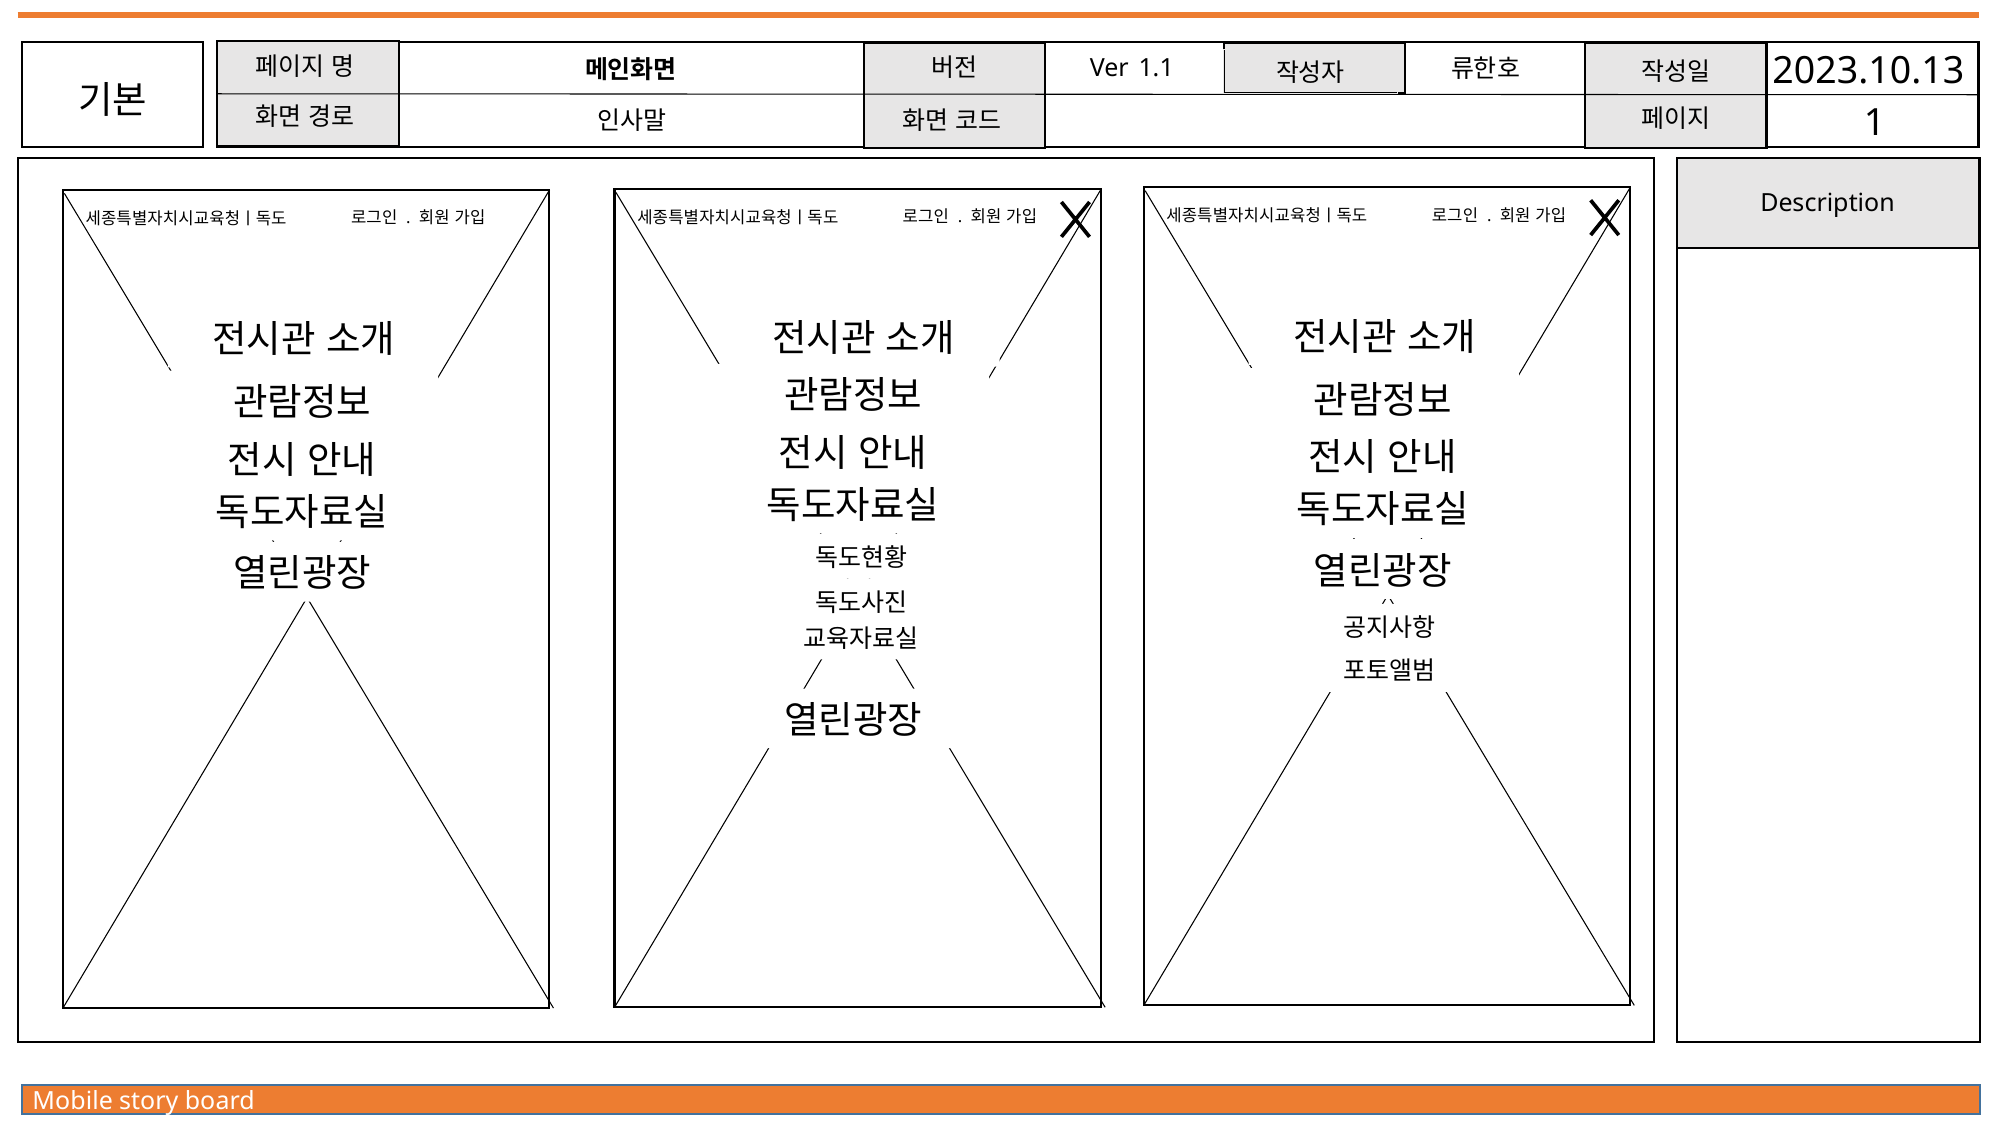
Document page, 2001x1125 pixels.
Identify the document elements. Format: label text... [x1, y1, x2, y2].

text_box 화면 경로 [218, 95, 392, 139]
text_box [1145, 190, 1635, 1006]
text_box [863, 95, 1046, 149]
text_box 메인화면 [458, 46, 804, 92]
text_box [1283, 41, 1717, 45]
text_box 류한호 [1334, 45, 1637, 90]
text_box 작성자 [1223, 49, 1398, 93]
text_box [17, 157, 1655, 1043]
text_box [863, 42, 1046, 93]
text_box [62, 189, 550, 1009]
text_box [64, 193, 554, 1009]
text_box [400, 41, 981, 93]
text_box [1676, 157, 1980, 249]
text_box [21, 41, 204, 148]
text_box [615, 192, 1106, 1008]
text_box [1046, 95, 1584, 148]
text_box [1676, 157, 1981, 1043]
text_box Mobile story board [17, 1077, 498, 1122]
text_box 작성일 [1589, 48, 1717, 93]
text_box Description [1698, 179, 1958, 225]
text_box [1283, 42, 1406, 49]
text_box 1 [1770, 95, 1979, 151]
text_box [216, 40, 400, 147]
text_box [1584, 96, 1768, 149]
text_box 페이지 [1589, 95, 1763, 140]
text_box 2023.10.13 [1717, 38, 2000, 99]
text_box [614, 189, 1102, 1008]
text_box [216, 95, 863, 148]
text_box 인사말 [459, 96, 805, 142]
text_box 기본 [25, 68, 200, 129]
text_box [1584, 42, 1717, 48]
text_box [498, 1084, 1981, 1115]
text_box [1143, 187, 1631, 1006]
text_box 페이지 명 [218, 42, 392, 88]
text_box 버전 [867, 44, 981, 89]
text_box 화면 코드 [865, 97, 1039, 143]
text_box Ver 1.1 [981, 31, 1283, 92]
